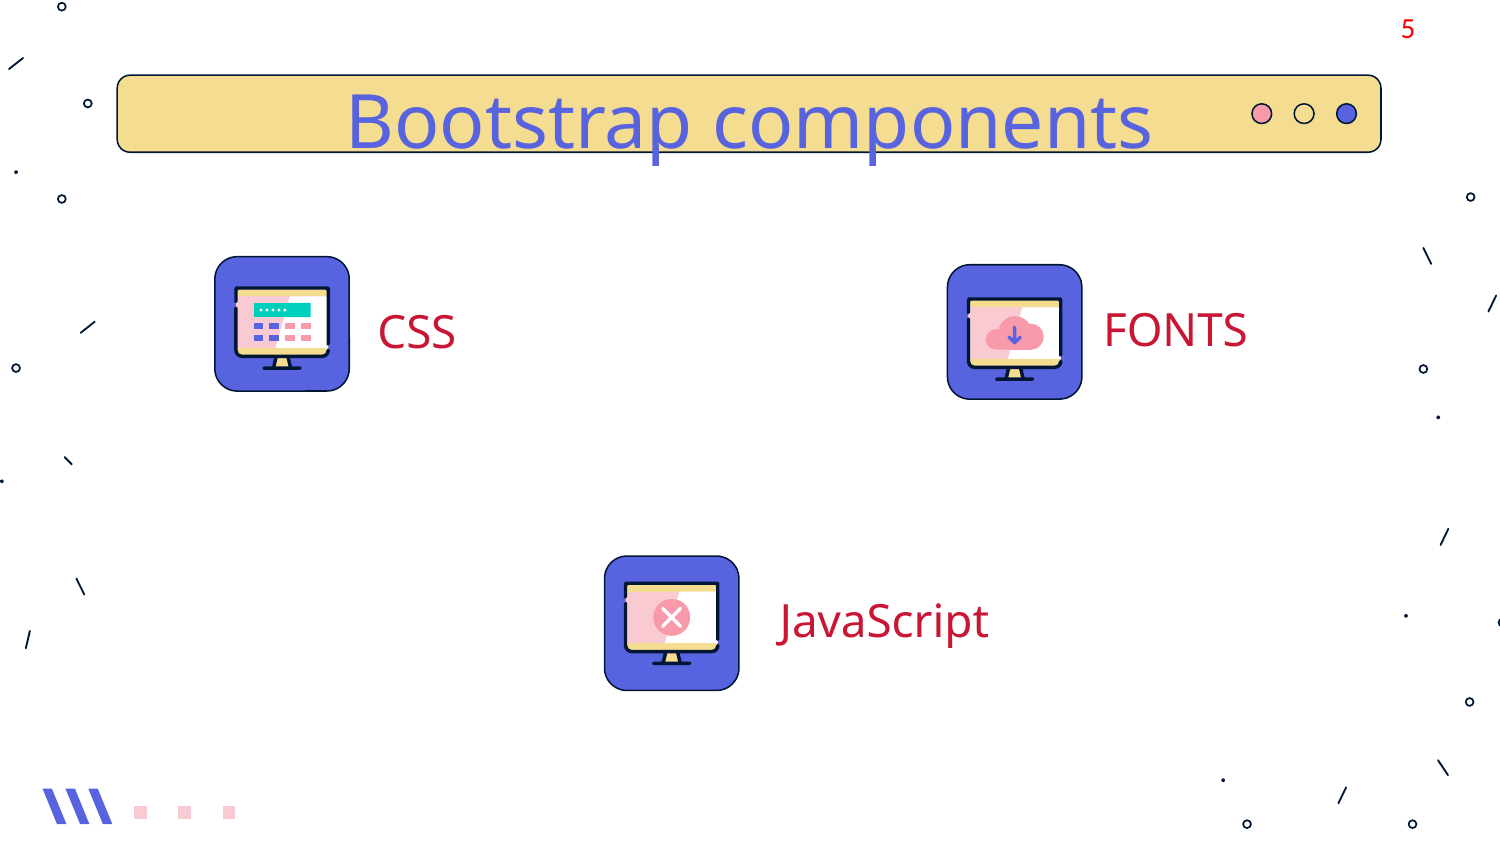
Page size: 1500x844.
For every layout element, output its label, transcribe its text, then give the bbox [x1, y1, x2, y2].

text_box [947, 264, 1082, 400]
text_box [233, 286, 331, 371]
slide_number ‹#› [1385, 1, 1499, 62]
subtitle CSS [377, 302, 760, 357]
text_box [966, 297, 1063, 381]
text_box [214, 256, 350, 392]
subtitle FONTS [1103, 300, 1486, 355]
text_box [1276, 75, 1382, 153]
text_box [117, 75, 224, 153]
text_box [623, 581, 720, 666]
subtitle JavaScript [779, 591, 1162, 645]
title Bootstrap components [224, 73, 1276, 168]
text_box [604, 556, 739, 691]
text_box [1251, 103, 1357, 124]
